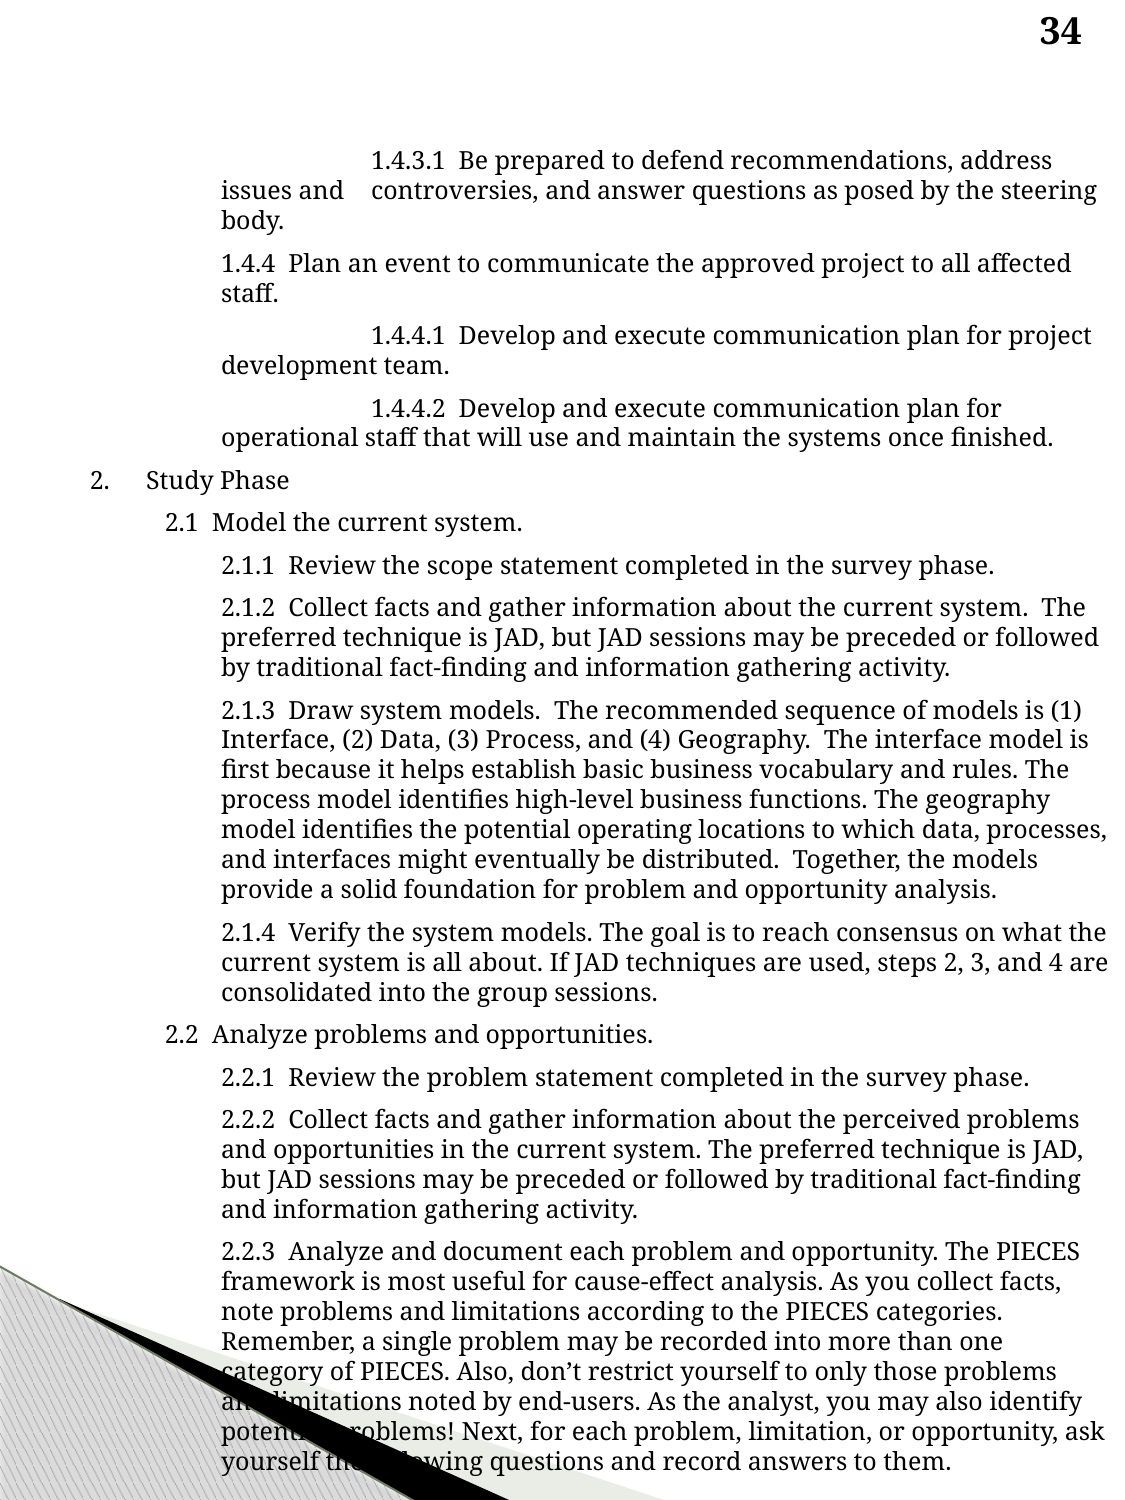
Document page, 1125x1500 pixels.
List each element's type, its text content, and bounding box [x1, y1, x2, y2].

text_box 1.4.3.1 Be prepared to defend recommendations, address issues and controversies, and answer questions as posed by the steering body. 1.4.4 Plan an event to communicate the approved project to all affected staff. 1.4.4.1 Develop and execute communication plan for project development team. 1.4.4.2 Develop and execute communication plan for operational staff that will use and maintain the systems once finished. Study Phase 2.1 Model the current system. 2.1.1 Review the scope statement completed in the survey phase. 2.1.2 Collect facts and gather information about the current system. The preferred technique is JAD, but JAD sessions may be preceded or followed by traditional fact-finding and information gathering activity. 2.1.3 Draw system models. The recommended sequence of models is (1) Interface, (2) Data, (3) Process, and (4) Geography. The interface model is first because it helps establish basic business vocabulary and rules. The process model identifies high-level business functions. The geography model identifies the potential operating locations to which data, processes, and interfaces might eventually be distributed. Together, the models provide a solid foundation for problem and opportunity analysis. 2.1.4 Verify the system models. The goal is to reach consensus on what the current system is all about. If JAD techniques are used, steps 2, 3, and 4 are consolidated into the group sessions. 2.2 Analyze problems and opportunities. 2.2.1 Review the problem statement completed in the survey phase. 2.2.2 Collect facts and gather information about the perceived problems and opportunities in the current system. The preferred technique is JAD, but JAD sessions may be preceded or followed by traditional fact-finding and information gathering activity. 2.2.3 Analyze and document each problem and opportunity. The PIECES framework is most useful for cause-effect analysis. As you collect facts, note problems and limitations according to the PIECES categories. Remember, a single problem may be recorded into more than one category of PIECES. Also, don’t restrict yourself to only those problems and limitations noted by end-users. As the analyst, you may also identify potential problems! Next, for each problem, limitation, or opportunity, ask yourself the following questions and record answers to them. [0, 137, 1125, 1483]
text_box 34 [1024, 0, 1113, 60]
